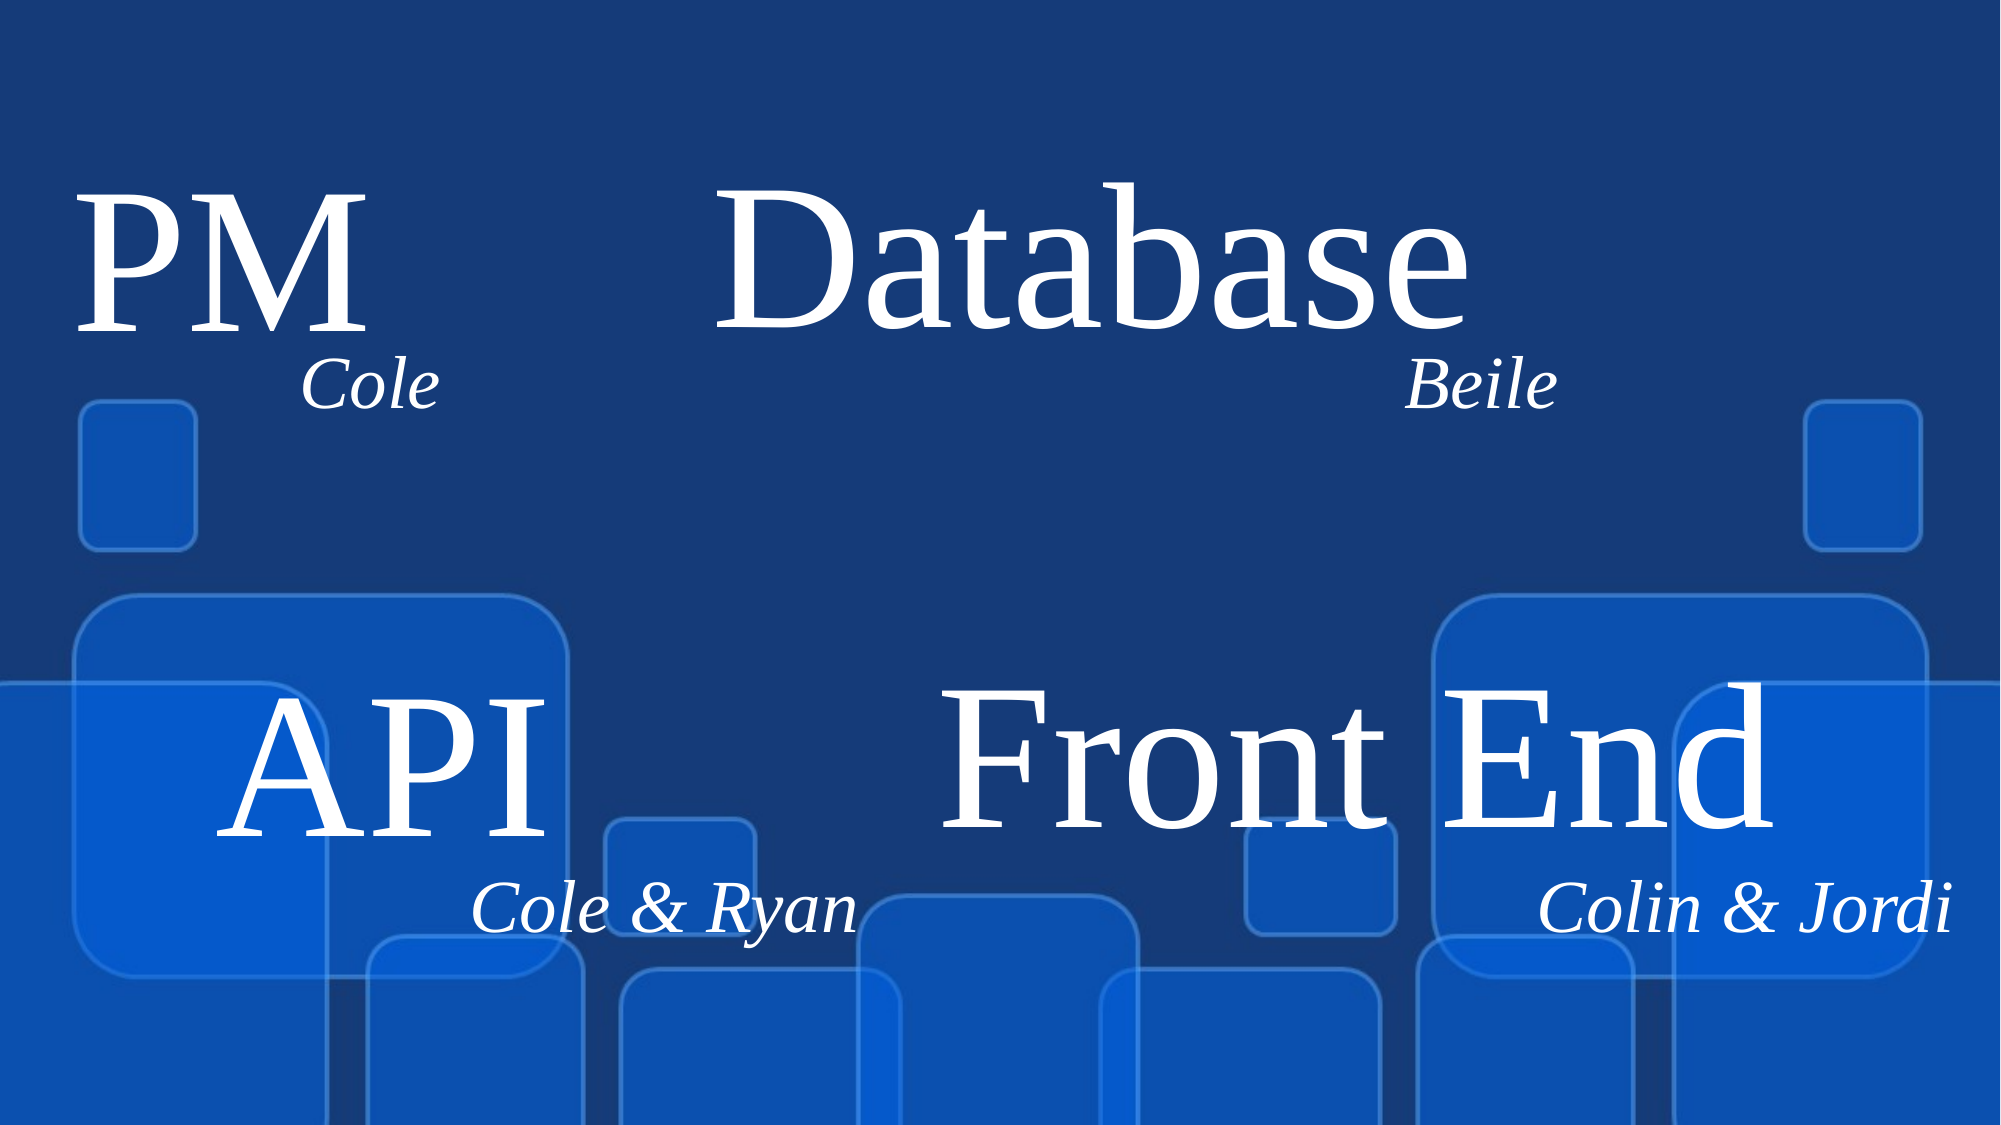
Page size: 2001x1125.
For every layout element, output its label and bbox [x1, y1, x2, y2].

list [0, 0, 2000, 1125]
